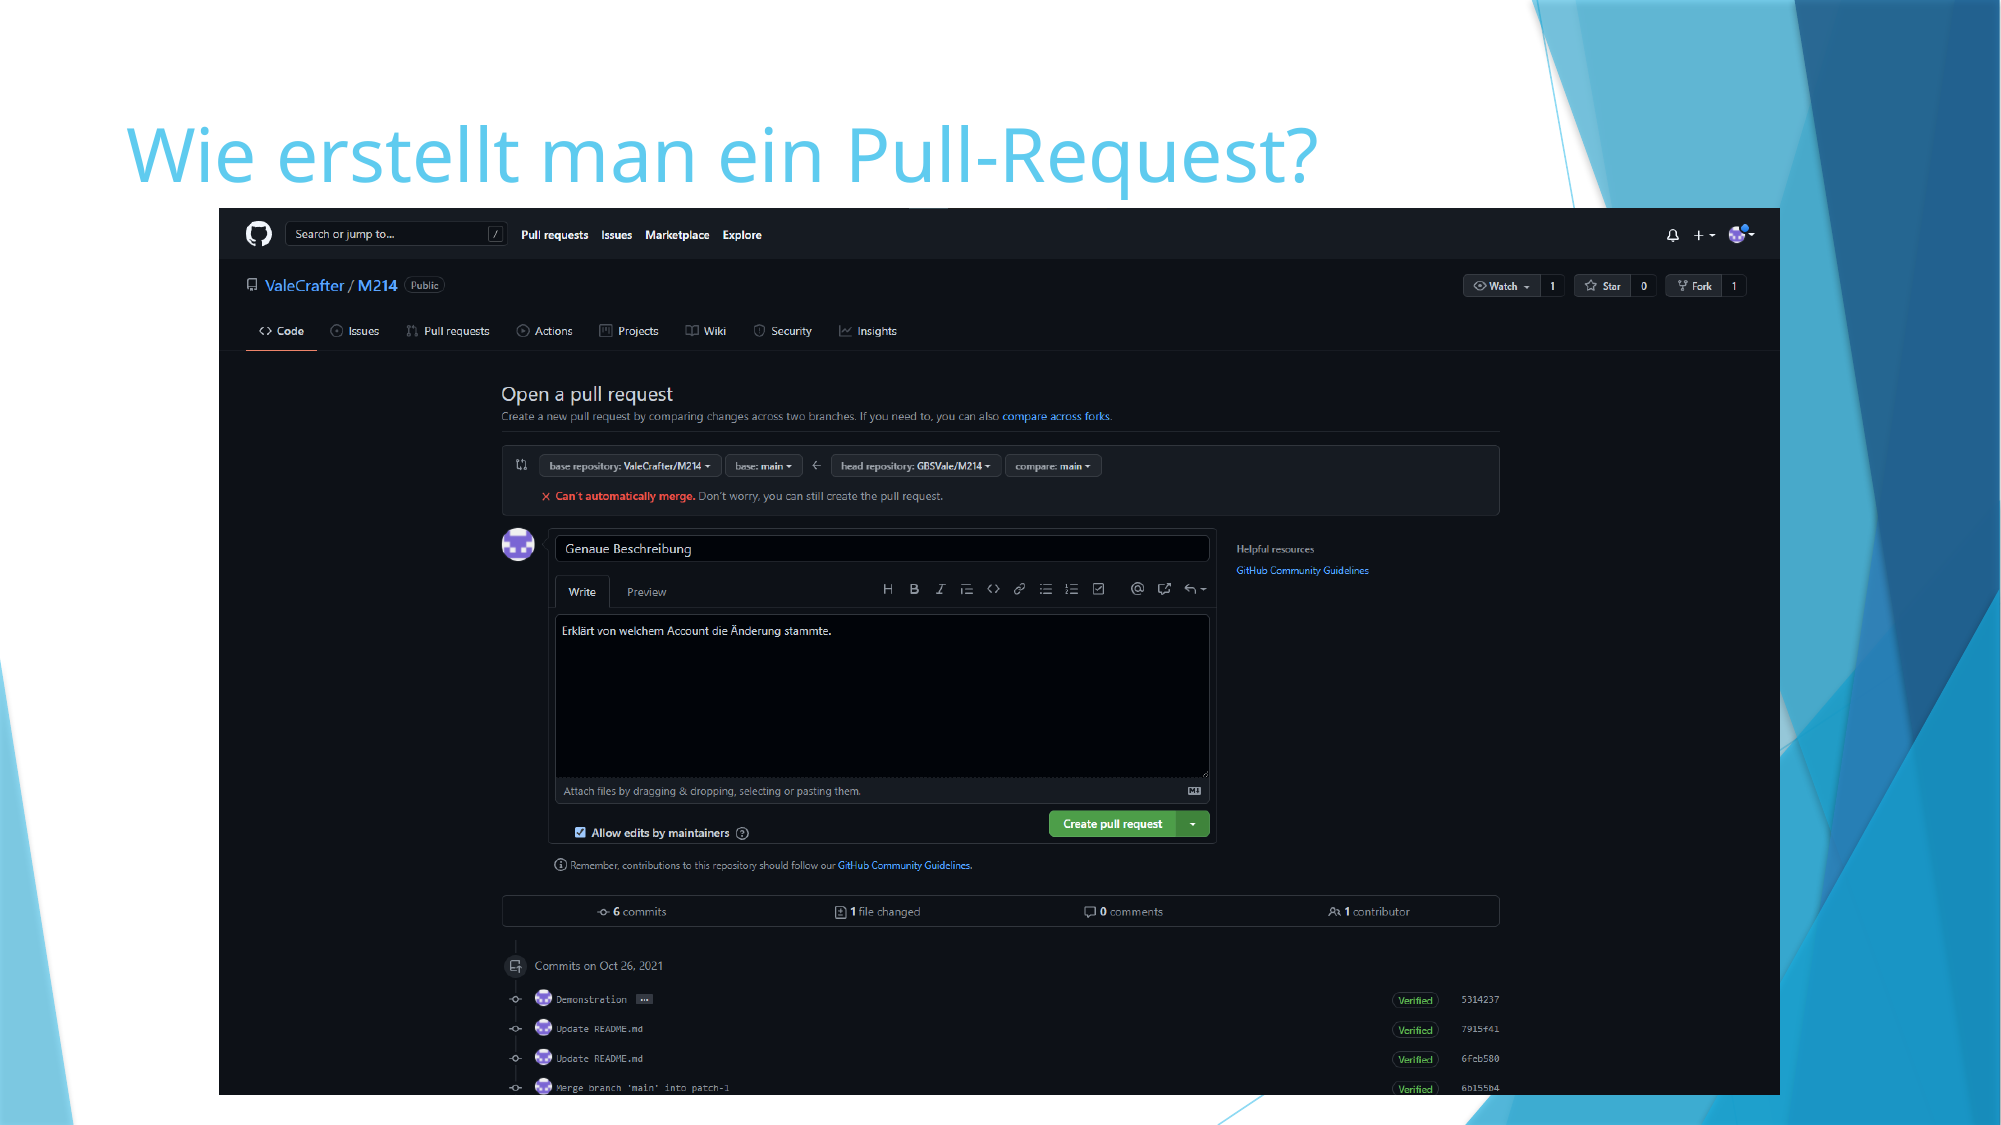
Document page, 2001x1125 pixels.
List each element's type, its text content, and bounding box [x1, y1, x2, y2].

title Wie erstellt man ein Pull-Request? [111, 99, 1522, 317]
picture [219, 207, 1781, 1095]
